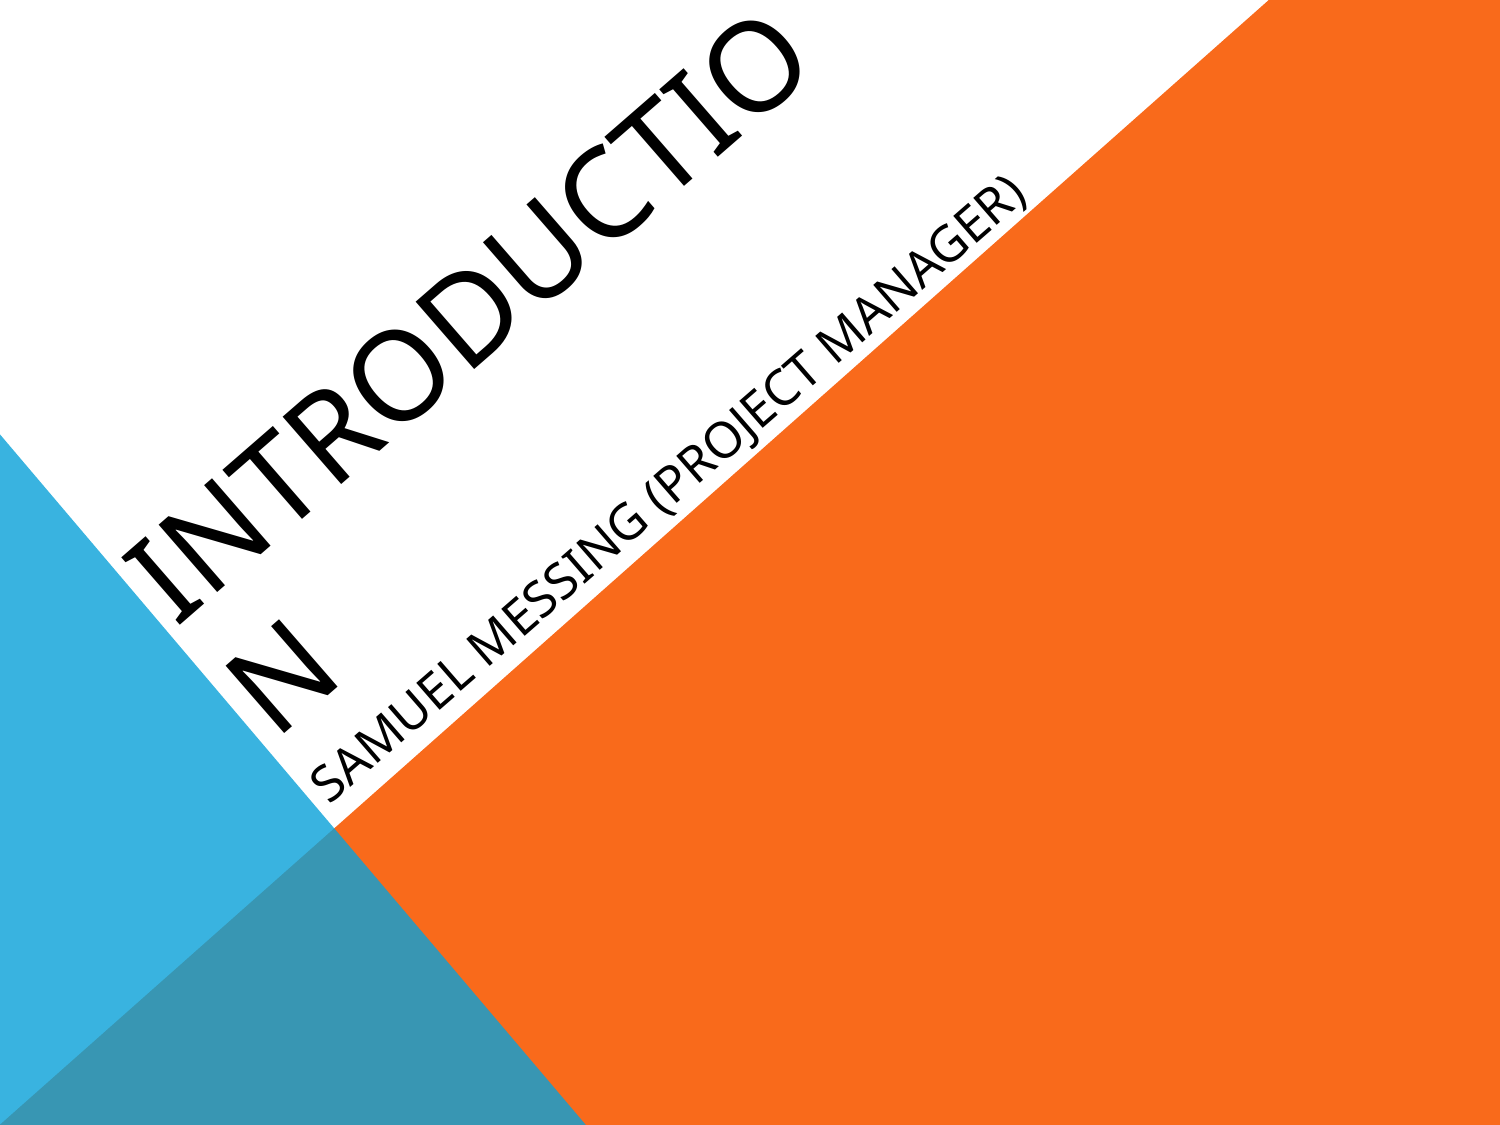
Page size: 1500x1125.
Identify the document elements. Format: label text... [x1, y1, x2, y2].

list Samuel Messing (Project Manager) [280, 71, 1122, 813]
title Introduction [151, 13, 981, 771]
